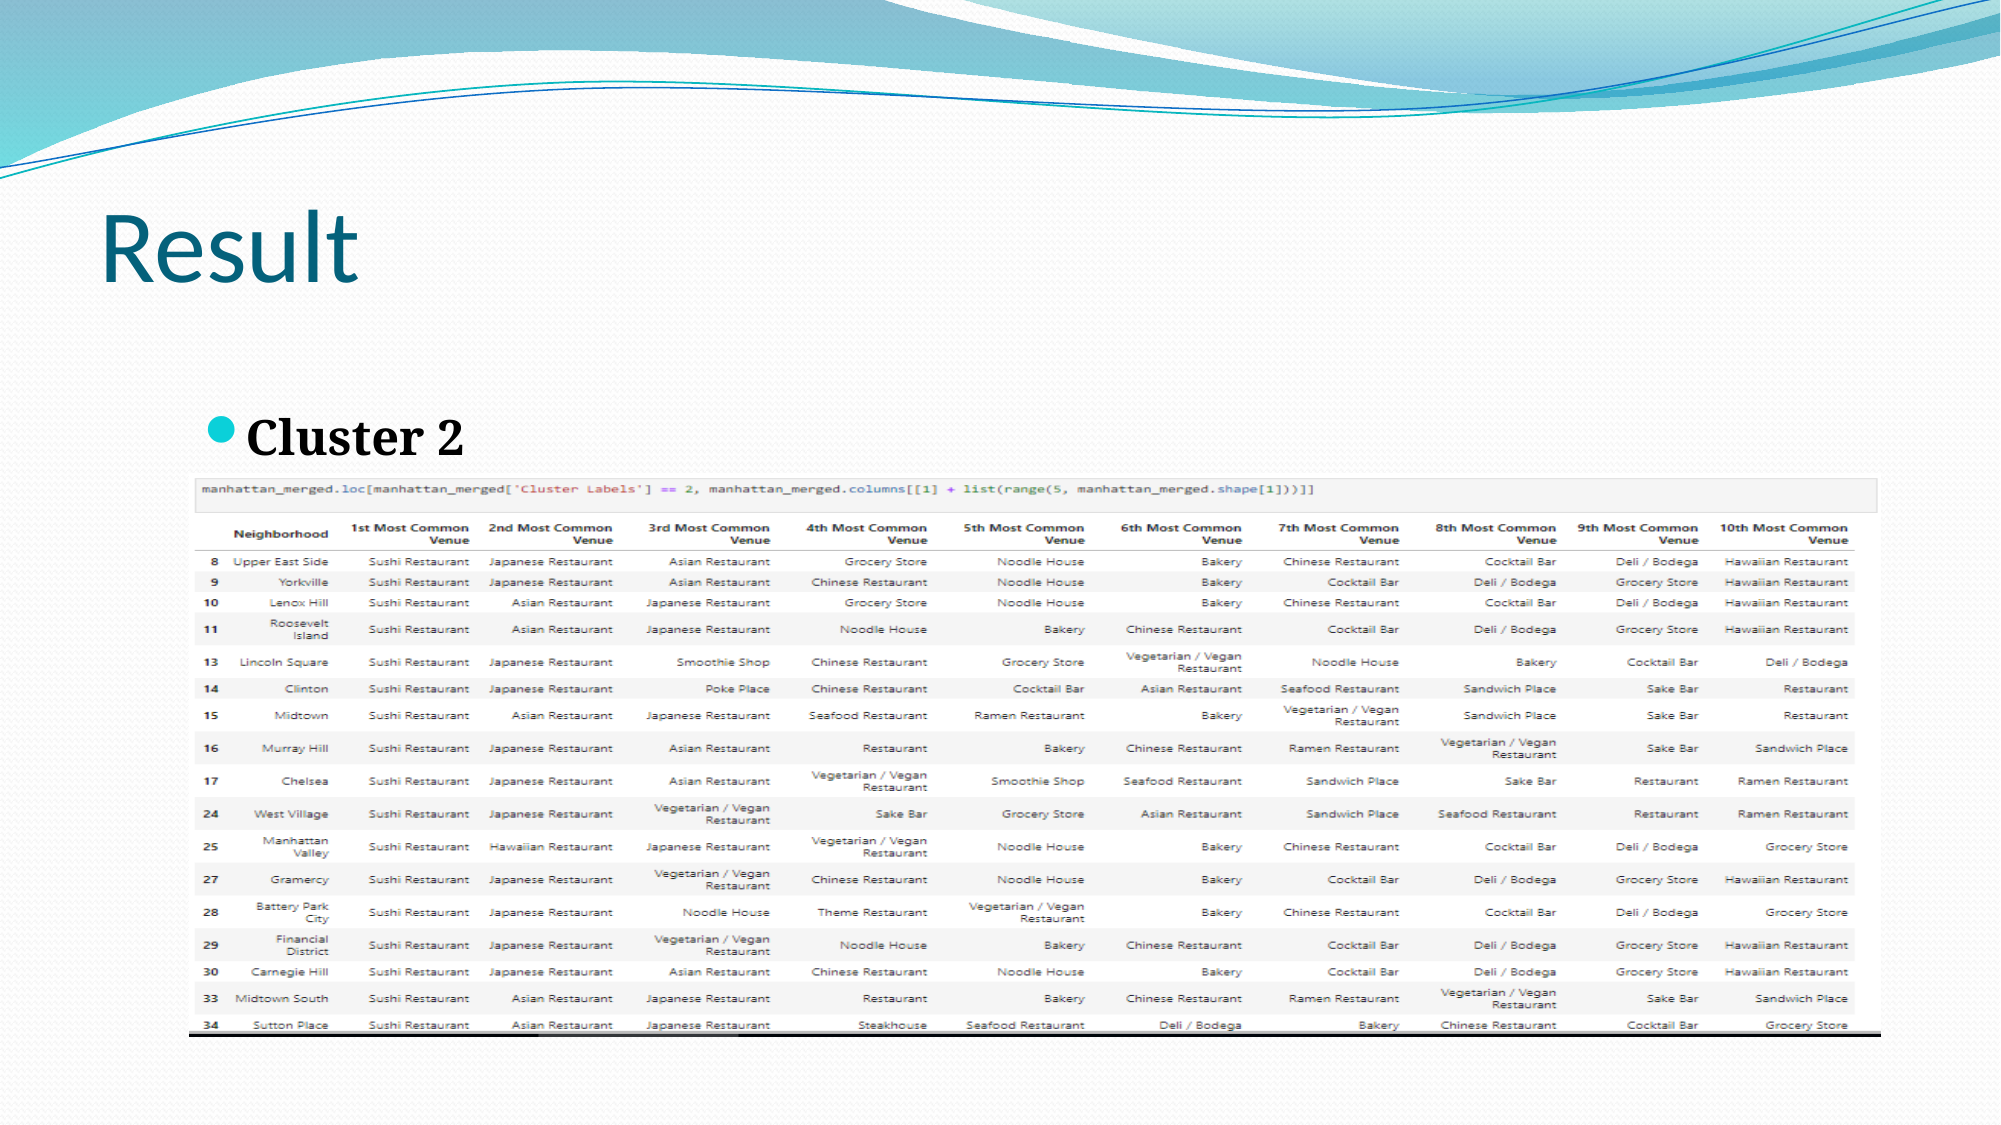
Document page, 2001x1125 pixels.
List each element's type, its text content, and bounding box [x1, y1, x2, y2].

list Cluster 2 [189, 399, 1627, 472]
title Result [99, 115, 1900, 303]
picture [189, 472, 1881, 1037]
